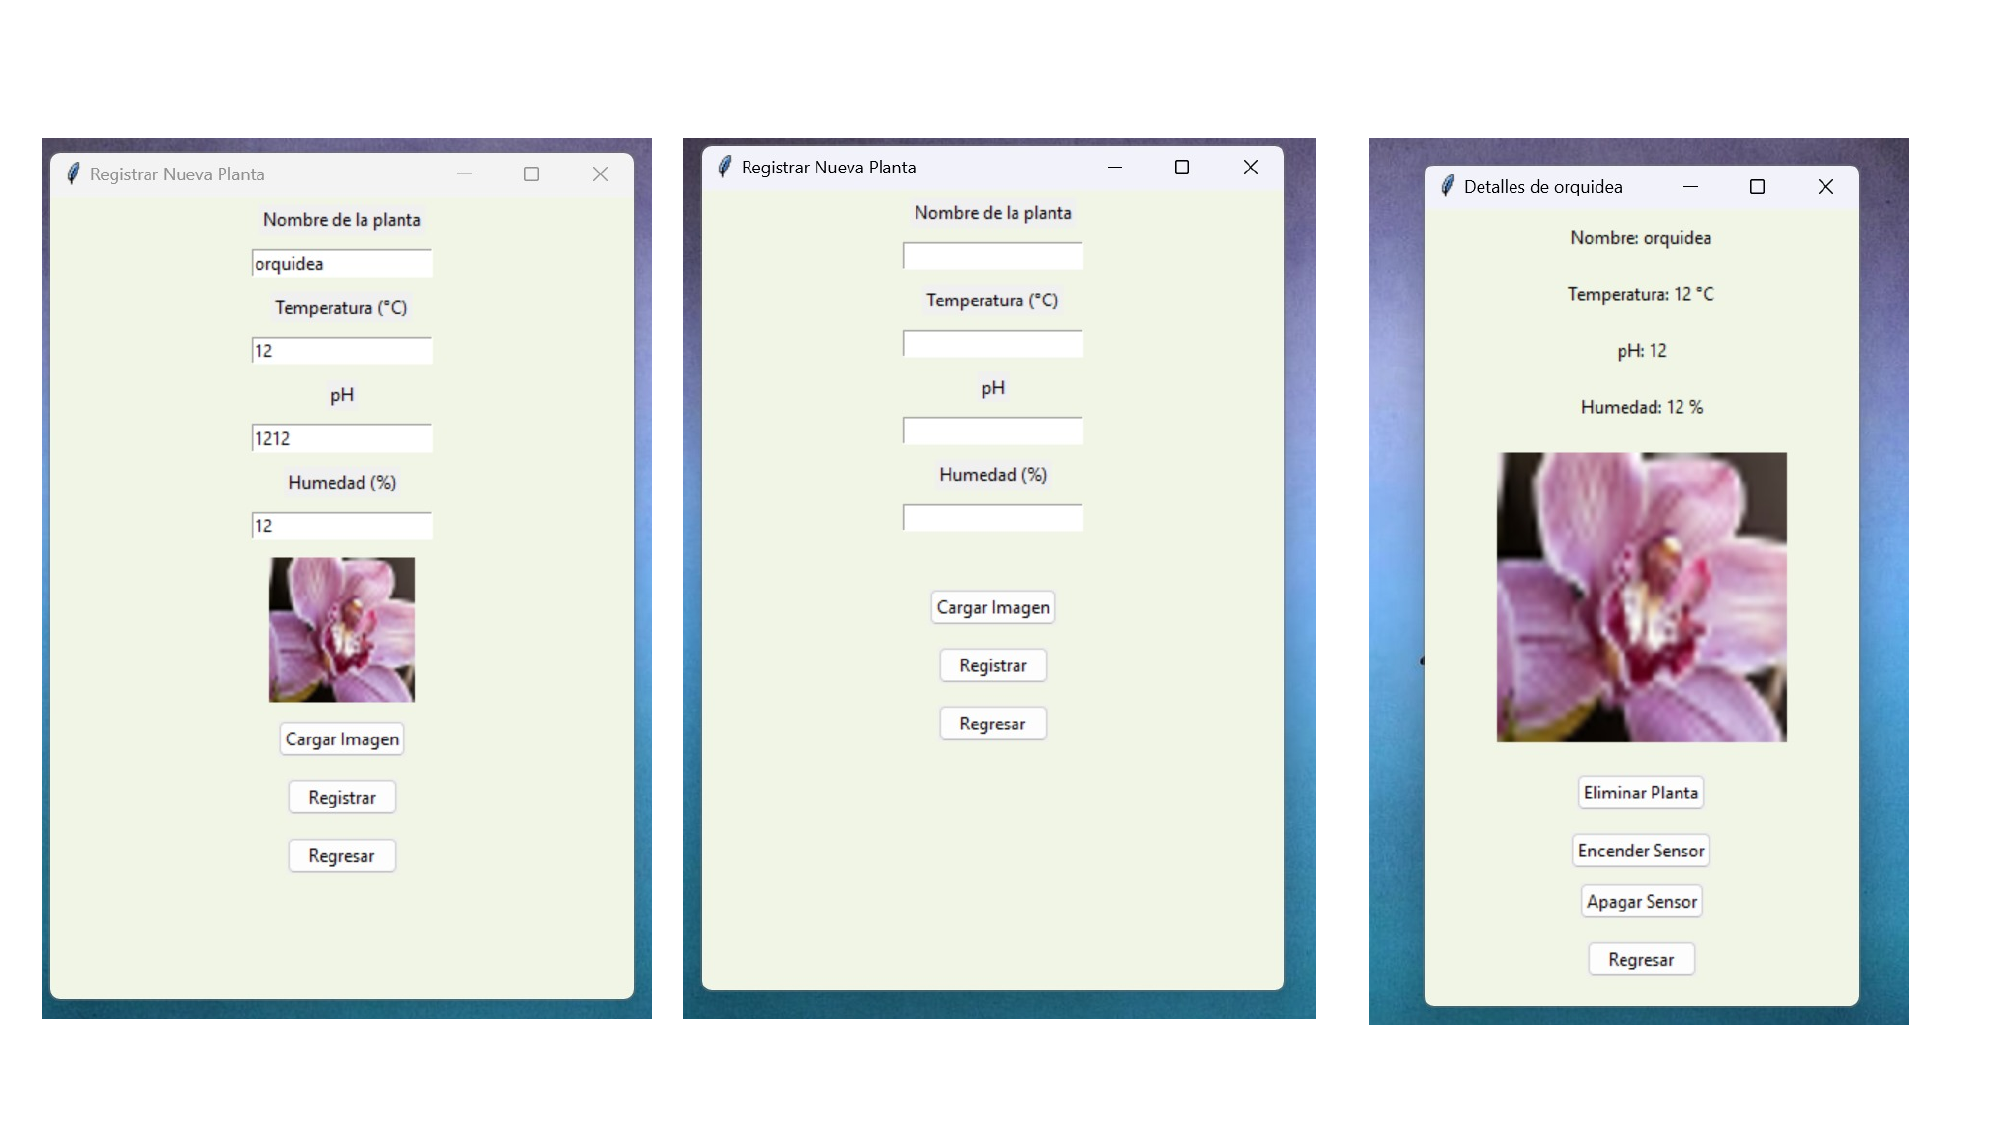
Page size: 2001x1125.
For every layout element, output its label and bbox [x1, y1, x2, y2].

picture [683, 138, 1317, 1019]
picture [42, 138, 652, 1019]
picture [1368, 138, 1909, 1025]
